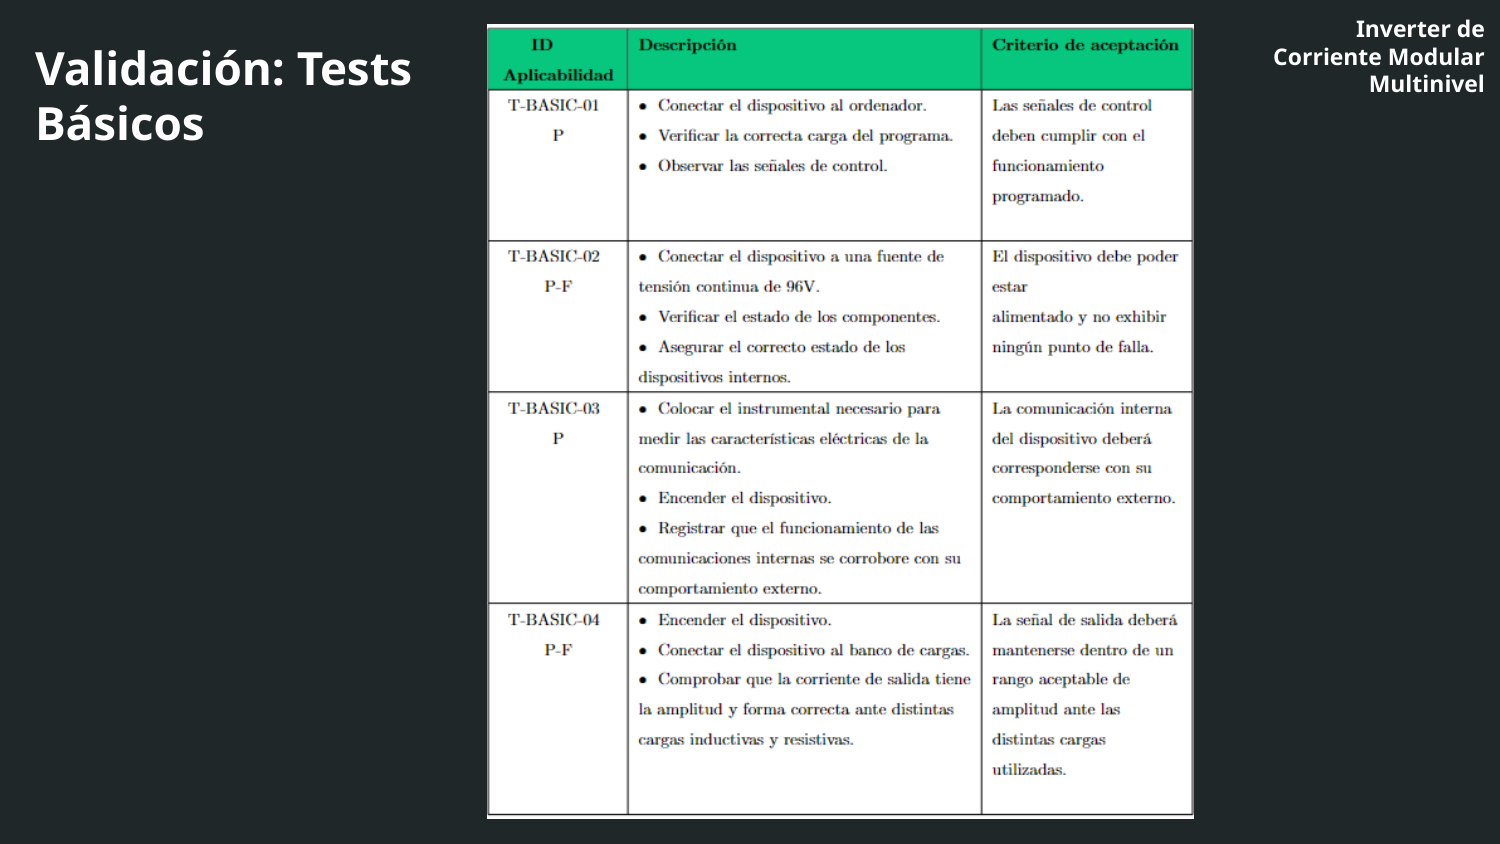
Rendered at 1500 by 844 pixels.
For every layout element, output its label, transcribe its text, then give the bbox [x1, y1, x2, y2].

picture [487, 24, 1194, 819]
text_box Inverter de Corriente Modular Multinivel [1228, 0, 1500, 113]
text_box Validación: Tests Básicos [19, 24, 463, 165]
